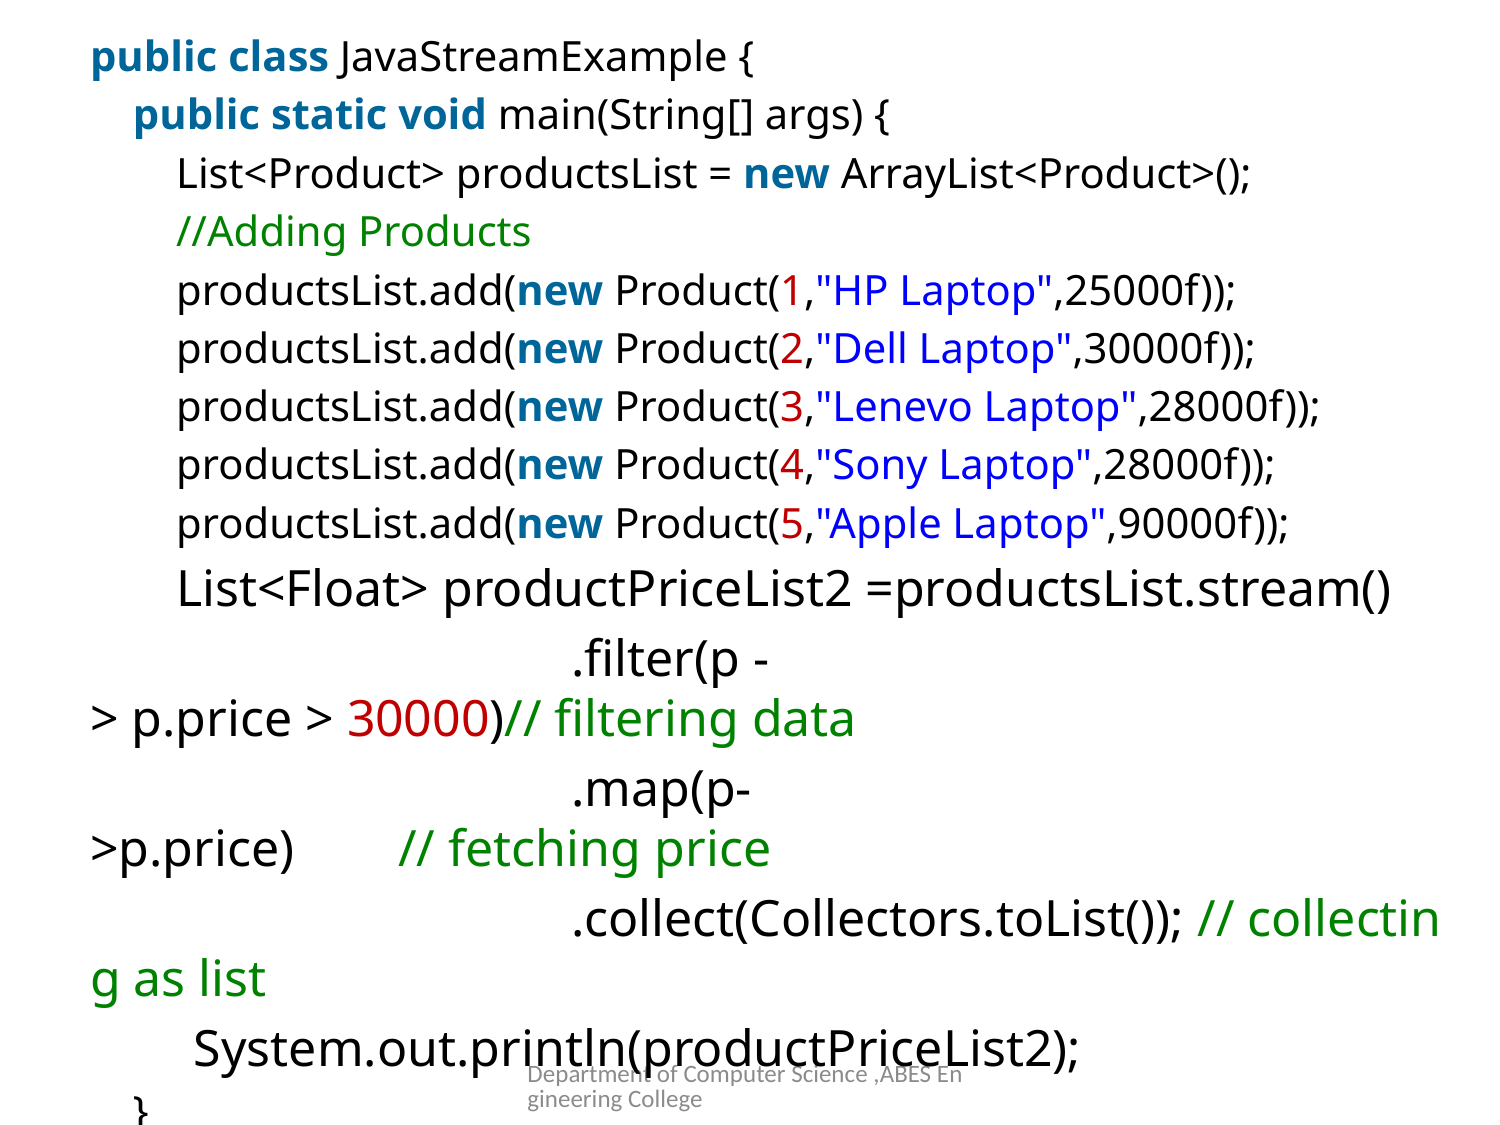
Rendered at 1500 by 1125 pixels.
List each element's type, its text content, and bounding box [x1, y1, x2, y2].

footer Department of Computer Science ,ABES Engineering College [512, 1042, 988, 1103]
list public class JavaStreamExample { public static void main(String[] args) { List<Product> productsList = new ArrayList<Product>(); //Adding Products productsList.add(new Product(1,"HP Laptop",25000f)); productsList.add(new Product(2,"Dell Laptop",30000f)); productsList.add(new Product(3,"Lenevo Laptop",28000f)); productsList.add(new Product(4,"Sony Laptop",28000f)); productsList.add(new Product(5,"Apple Laptop",90000f)); List<Float> productPriceList2 =productsList.stream() .filter(p -> p.price > 30000)// filtering data .map(p->p.price) // fetching price .collect(Collectors.toList()); // collecting as list System.out.println(productPriceList2); } } [75, 22, 1459, 1106]
